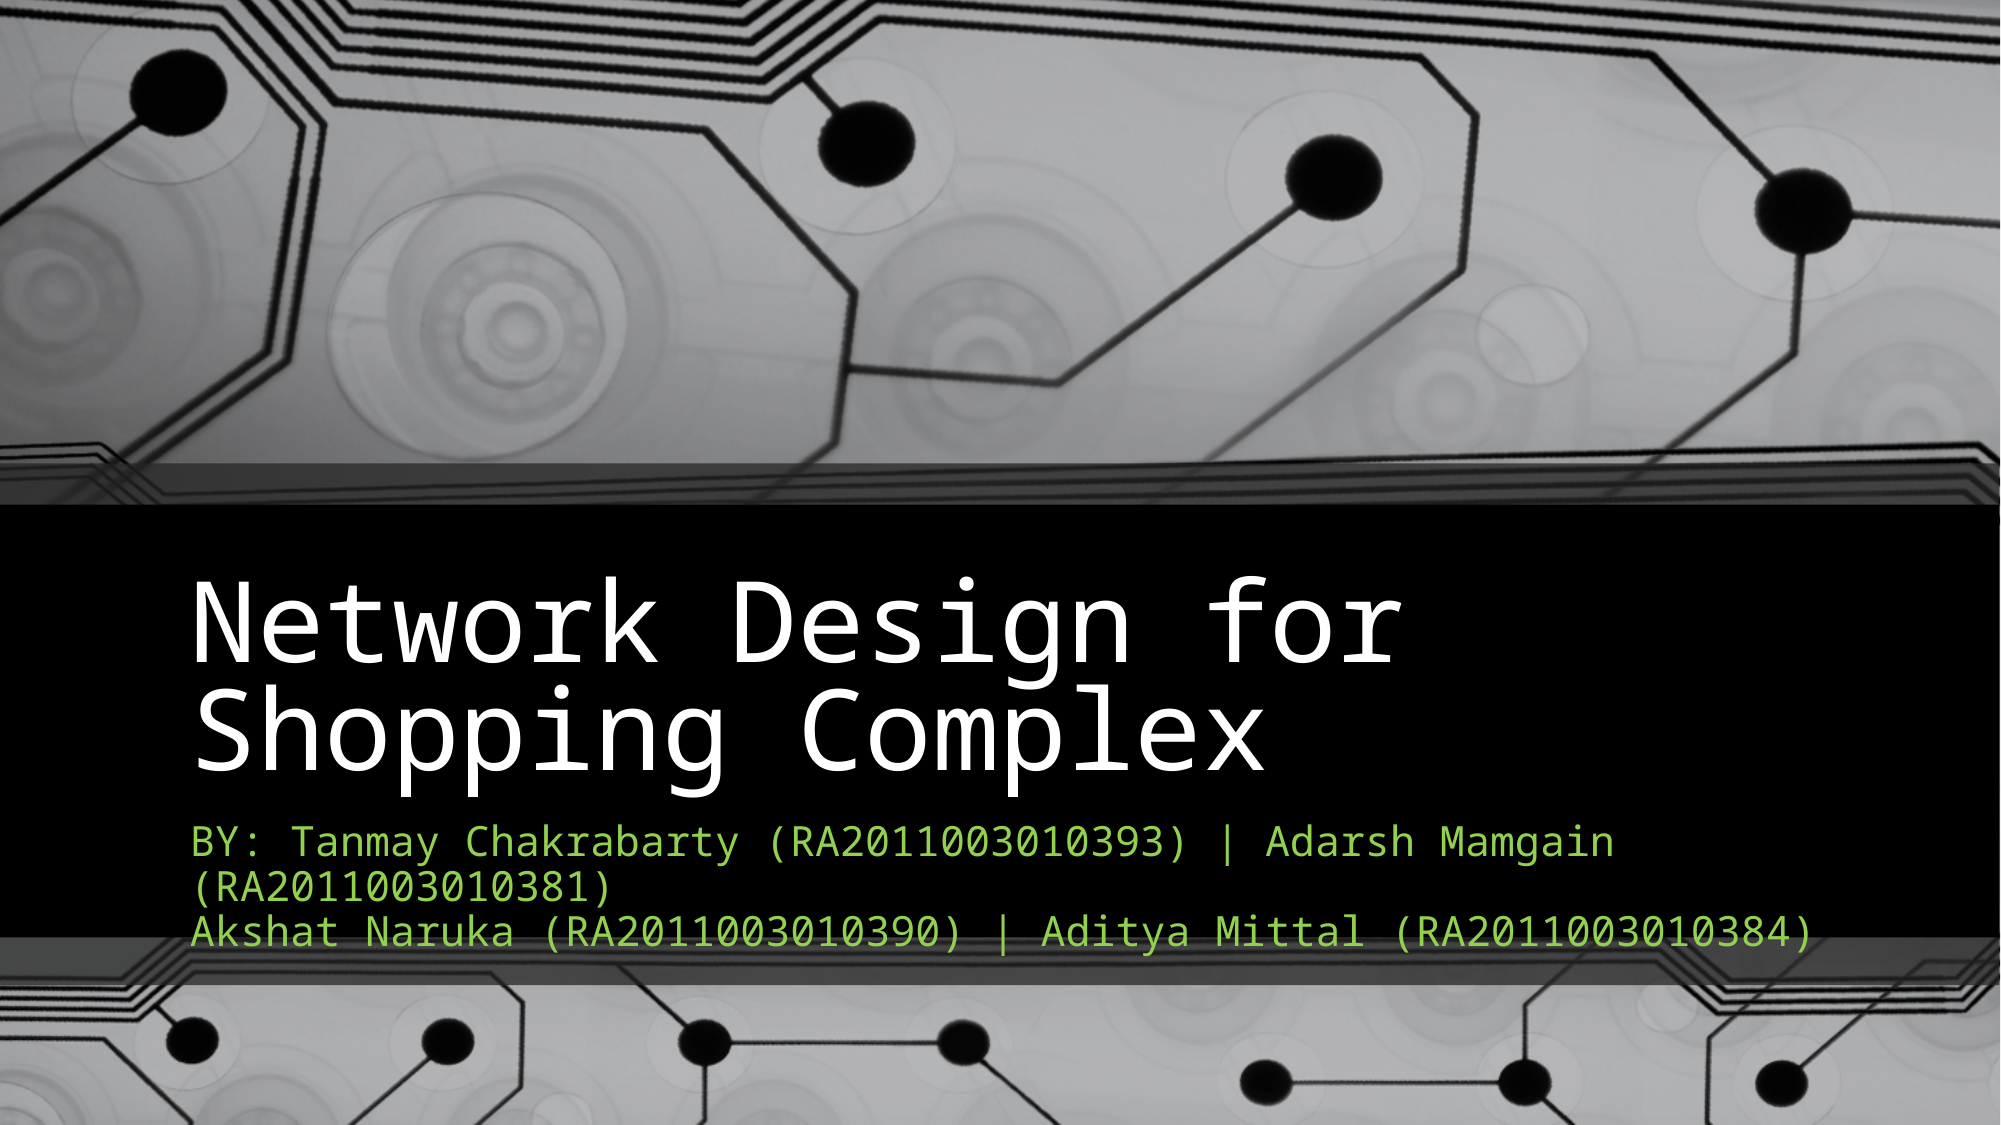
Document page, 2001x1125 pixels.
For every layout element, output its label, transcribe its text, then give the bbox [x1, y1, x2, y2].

picture [0, 0, 2001, 1125]
subtitle BY: Tanmay Chakrabarty (RA2011003010393) | Adarsh Mamgain (RA2011003010381) Akshat Naruka (RA2011003010390) | Aditya Mittal (RA2011003010384) [174, 812, 2000, 925]
title Network Design for Shopping Complex [174, 519, 1825, 800]
